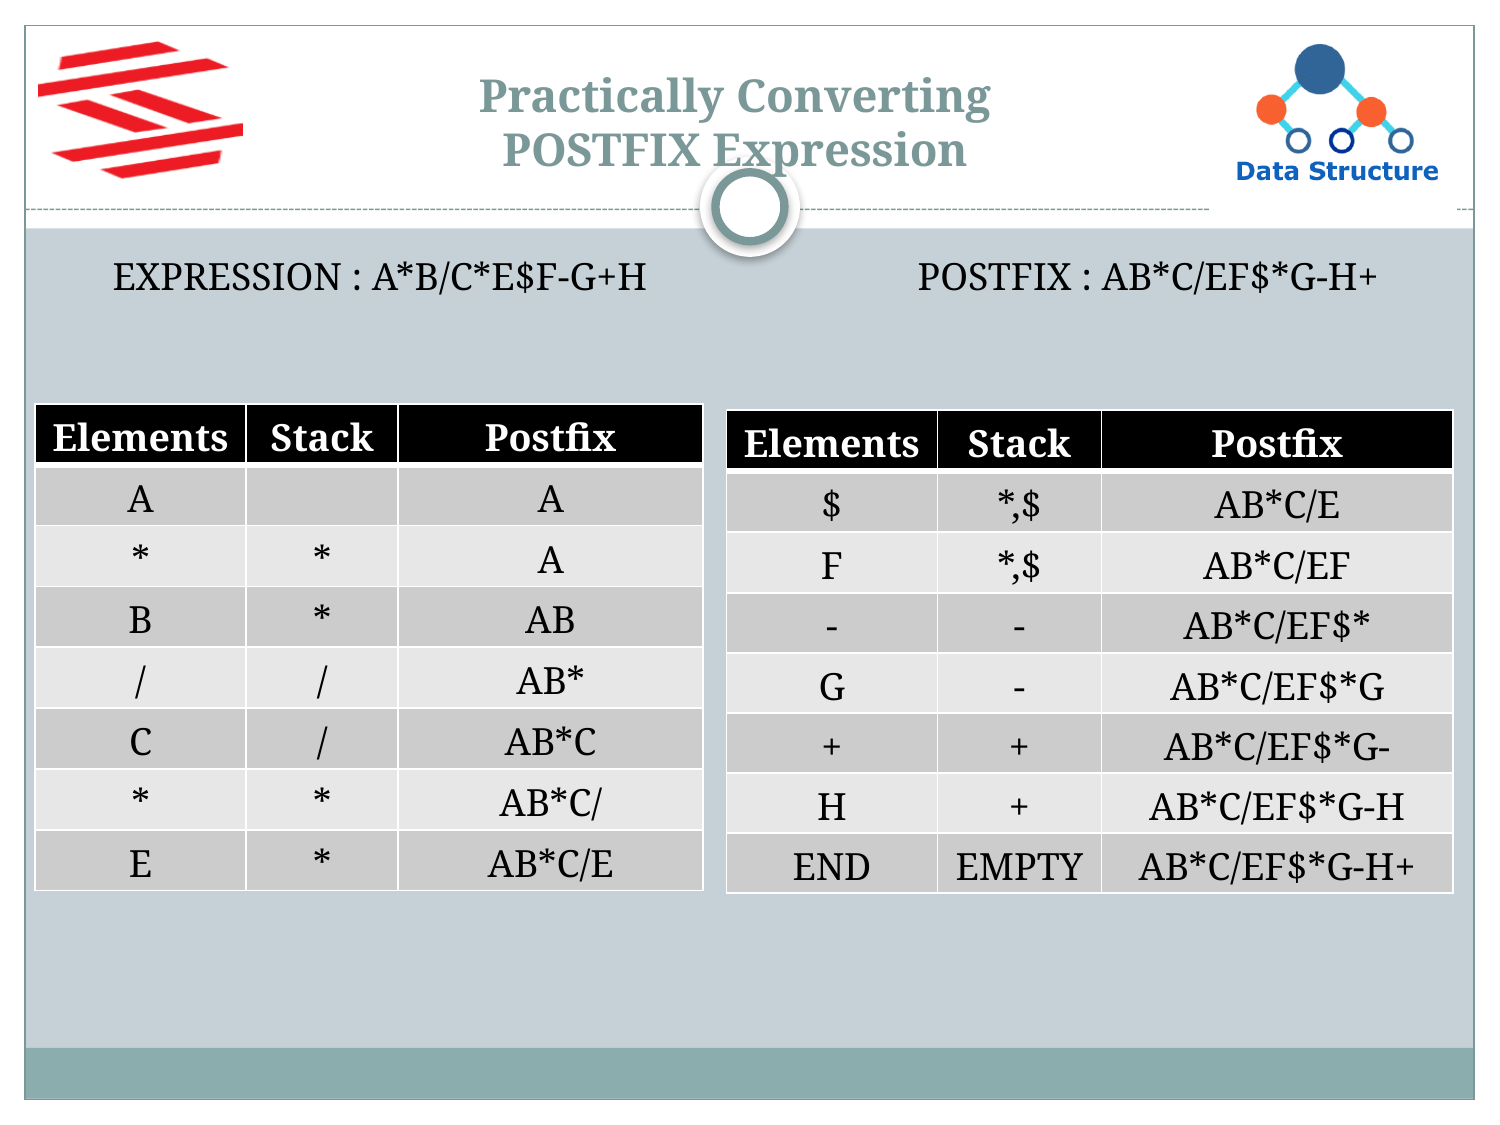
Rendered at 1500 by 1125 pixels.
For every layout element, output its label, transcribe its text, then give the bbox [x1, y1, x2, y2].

table_cell [247, 468, 397, 525]
table_cell - [938, 594, 1101, 652]
table_cell F [727, 533, 937, 592]
table_cell *,$ [938, 533, 1101, 592]
table_cell AB*C/EF$*G-H+ [1102, 834, 1452, 892]
text_box EXPRESSION : A*B/C*E$F-G+H [97, 246, 663, 306]
table_cell * [247, 770, 397, 829]
table_cell / [247, 709, 397, 768]
table_cell B [36, 587, 245, 646]
table_cell AB*C/EF$*G [1102, 654, 1452, 712]
table_cell AB*C [399, 709, 702, 768]
table_cell AB*C/EF$*G-H [1102, 774, 1452, 832]
table_cell EMPTY [938, 834, 1101, 892]
table_cell * [247, 831, 397, 890]
table_cell AB [399, 587, 702, 646]
picture [1209, 34, 1457, 212]
table_cell - [727, 594, 937, 652]
table_cell END [727, 834, 937, 892]
title Practically Converting POSTFIX Expression [249, 58, 1203, 184]
table_cell *,$ [938, 474, 1101, 531]
table_header Stack [247, 405, 397, 462]
table_cell G [727, 654, 937, 712]
table_cell AB*C/EF$* [1102, 594, 1452, 652]
table_cell A [399, 526, 702, 586]
table_cell * [247, 526, 397, 586]
table_cell * [36, 526, 245, 586]
table_cell AB* [399, 648, 702, 707]
table_cell / [247, 648, 397, 707]
table_cell * [36, 770, 245, 829]
list [49, 250, 1500, 1047]
table_cell E [36, 831, 245, 890]
table_cell + [727, 714, 937, 772]
table_cell AB*C/E [399, 831, 702, 890]
table_cell / [36, 648, 245, 707]
table_cell - [938, 654, 1101, 712]
picture [37, 40, 243, 185]
table_cell A [36, 468, 245, 525]
table_header Elements [36, 405, 245, 462]
table_cell AB*C/EF$*G- [1102, 714, 1452, 772]
table_cell + [938, 774, 1101, 832]
table_cell AB*C/ [399, 770, 702, 829]
table_cell A [399, 468, 702, 525]
table_header Elements [727, 411, 937, 468]
table_cell * [247, 587, 397, 646]
table_cell + [938, 714, 1101, 772]
table_cell AB*C/EF [1102, 533, 1452, 592]
text_box POSTFIX : AB*C/EF$*G-H+ [902, 246, 1395, 351]
table_header Postfix [399, 405, 702, 462]
table_cell C [36, 709, 245, 768]
table_header Postfix [1102, 411, 1452, 468]
table_header Stack [938, 411, 1101, 468]
table_cell AB*C/E [1102, 474, 1452, 531]
table_cell $ [727, 474, 937, 531]
table_cell H [727, 774, 937, 832]
